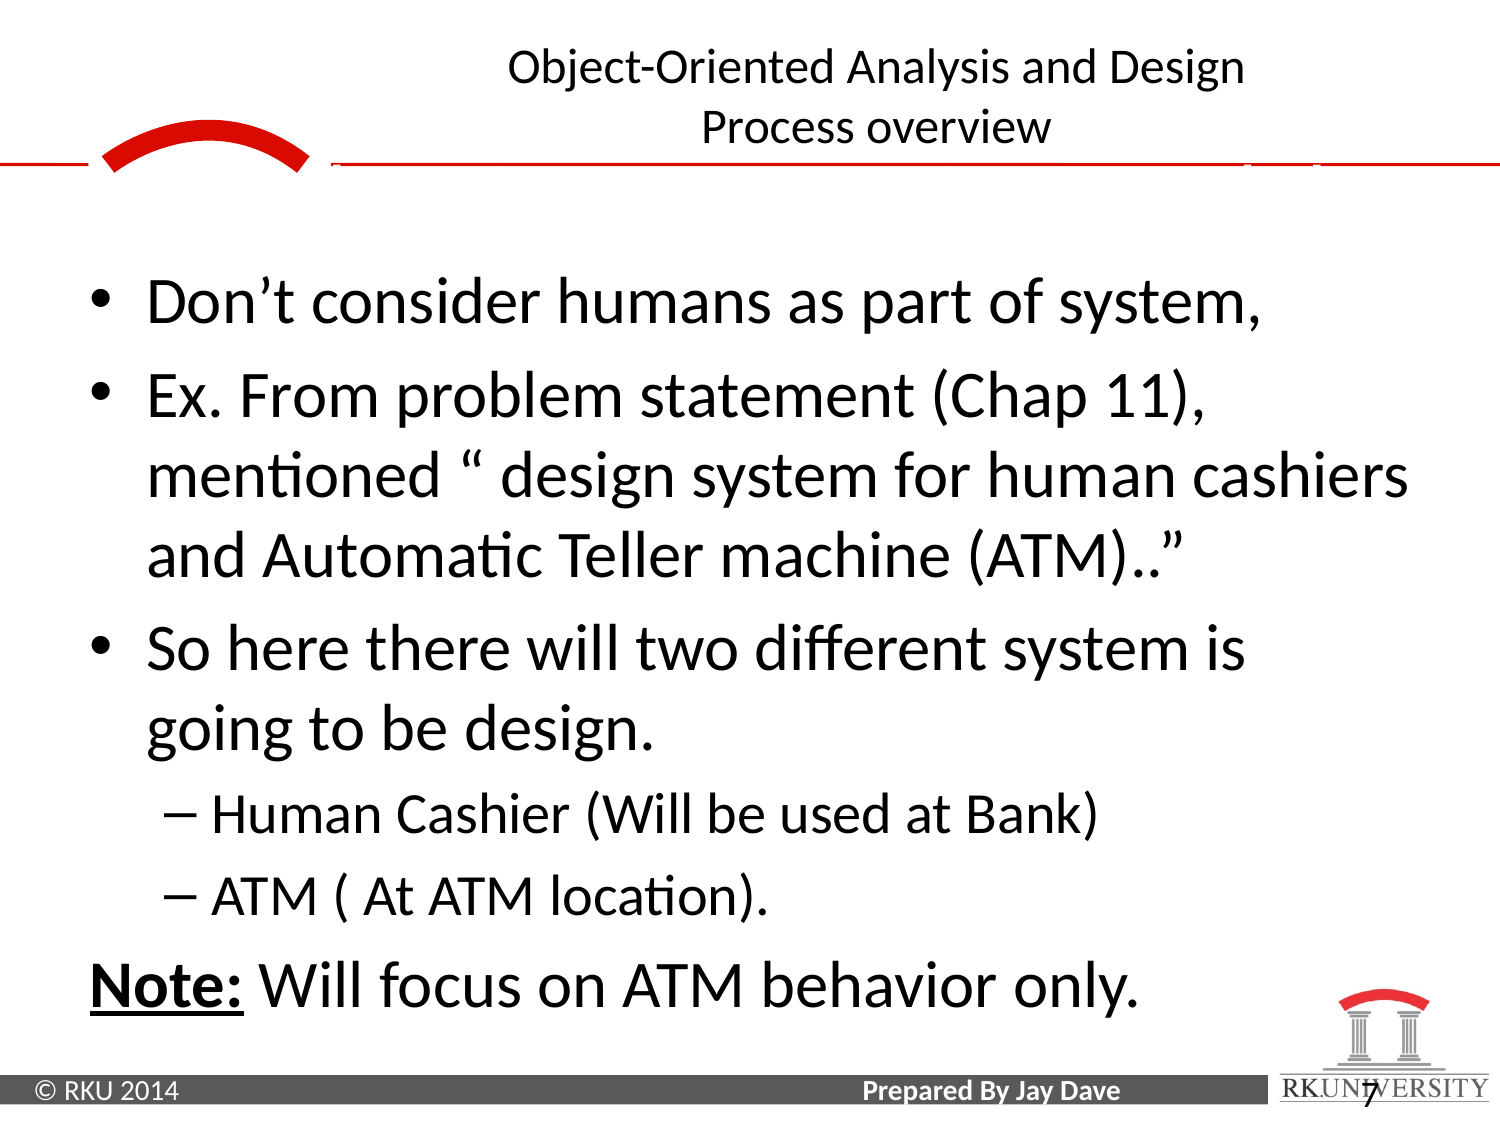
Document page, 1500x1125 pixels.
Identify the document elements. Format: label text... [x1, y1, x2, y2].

list Don’t consider humans as part of system, Ex. From problem statement (Chap 11), mentioned “ design system for human cashiers and Automatic Teller machine (ATM)..” So here there will two different system is going to be design. Human Cashier (Will be used at Bank) ATM ( At ATM location). Note: Will focus on ATM behavior only. [75, 249, 1425, 1009]
slide_number 7 [1345, 1062, 1467, 1108]
picture [1268, 963, 1500, 1125]
text_box Application Interaction Model [74, 137, 1425, 220]
